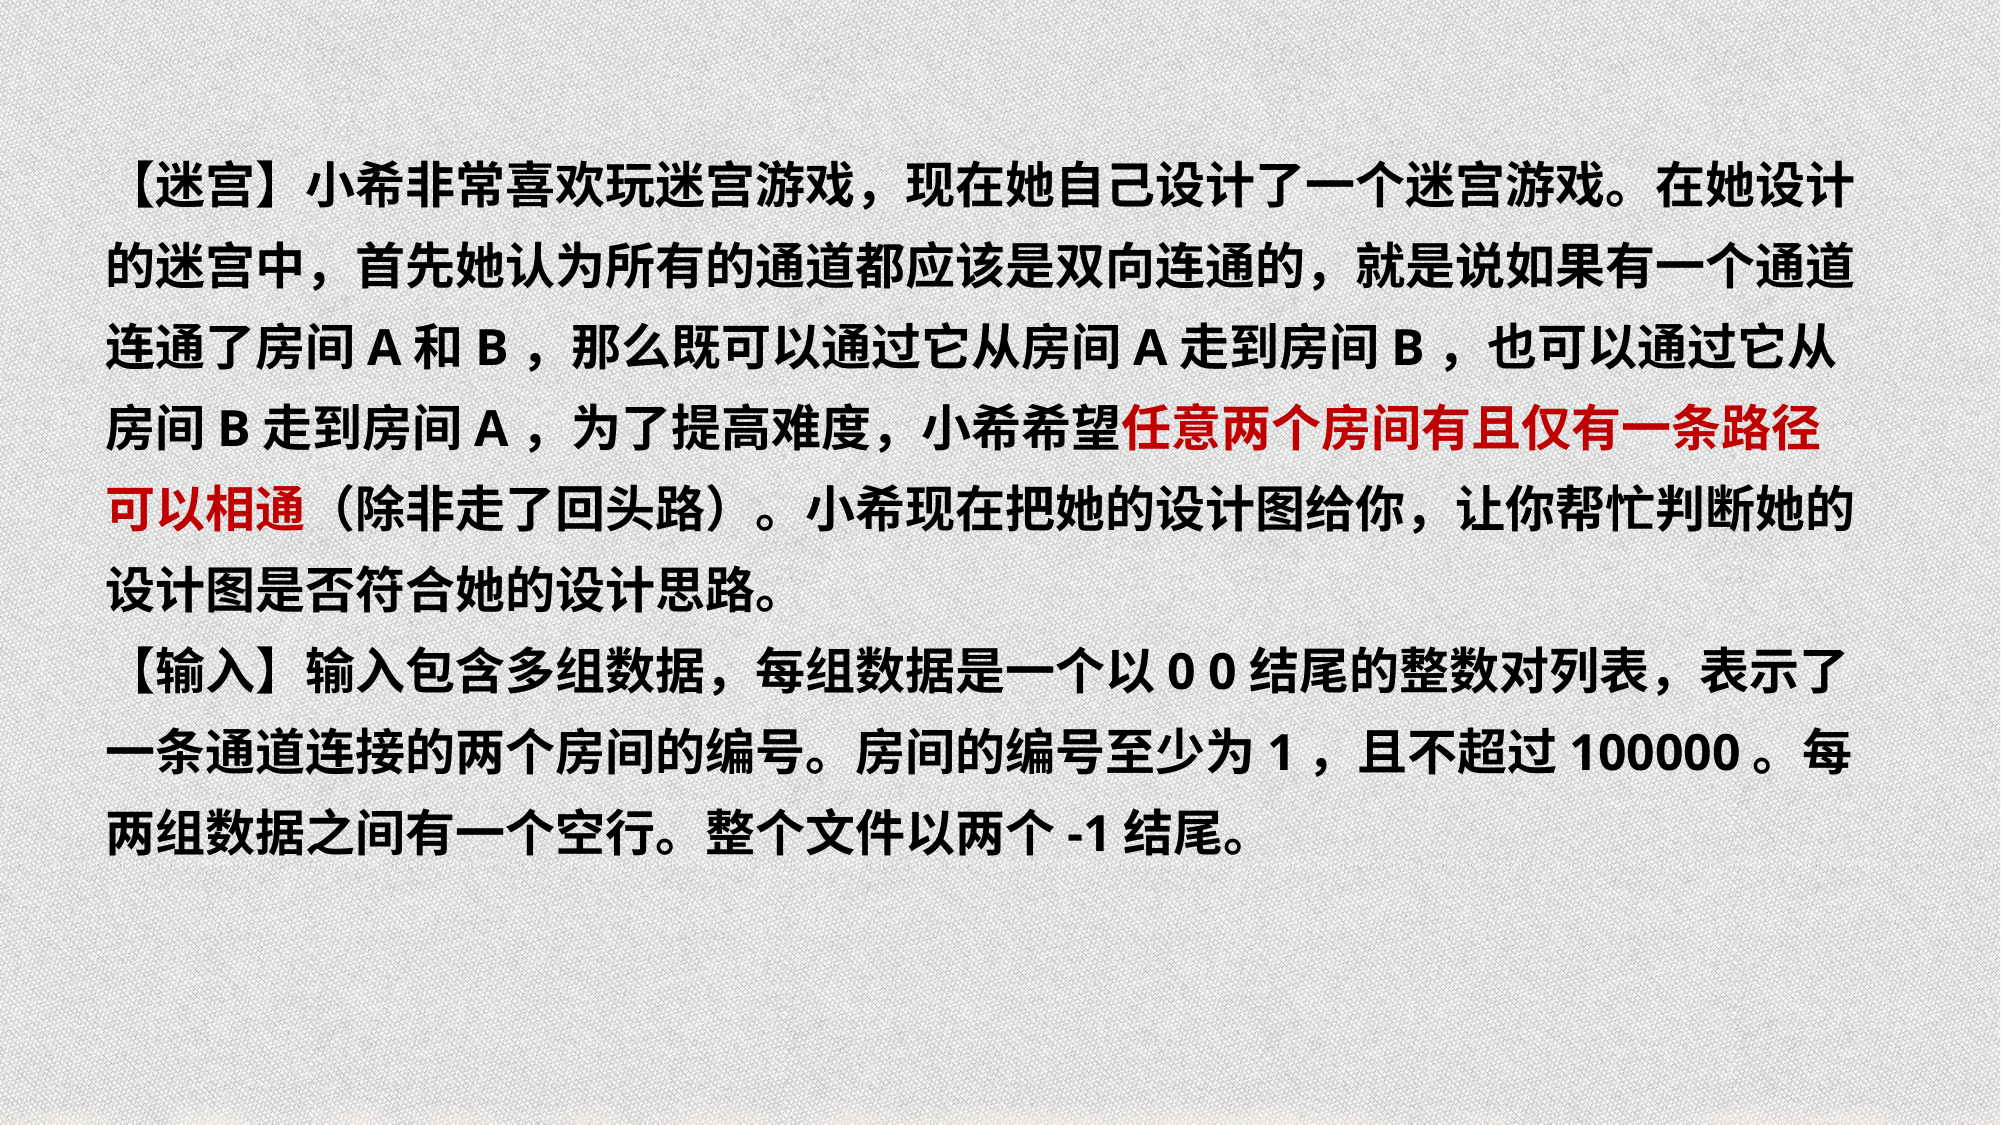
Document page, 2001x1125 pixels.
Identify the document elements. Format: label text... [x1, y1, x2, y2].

list 【迷宫】小希非常喜欢玩迷宫游戏，现在她自己设计了一个迷宫游戏。在她设计的迷宫中，首先她认为所有的通道都应该是双向连通的，就是说如果有一个通道连通了房间A和B，那么既可以通过它从房间A走到房间B，也可以通过它从房间B走到房间A，为了提高难度，小希希望任意两个房间有且仅有一条路径可以相通（除非走了回头路）。小希现在把她的设计图给你，让你帮忙判断她的设计图是否符合她的设计思路。 【输入】输入包含多组数据，每组数据是一个以0 0结尾的整数对列表，表示了一条通道连接的两个房间的编号。房间的编号至少为1，且不超过100000。每两组数据之间有一个空行。整个文件以两个-1结尾。 [90, 125, 1875, 988]
picture [0, 0, 2001, 1125]
